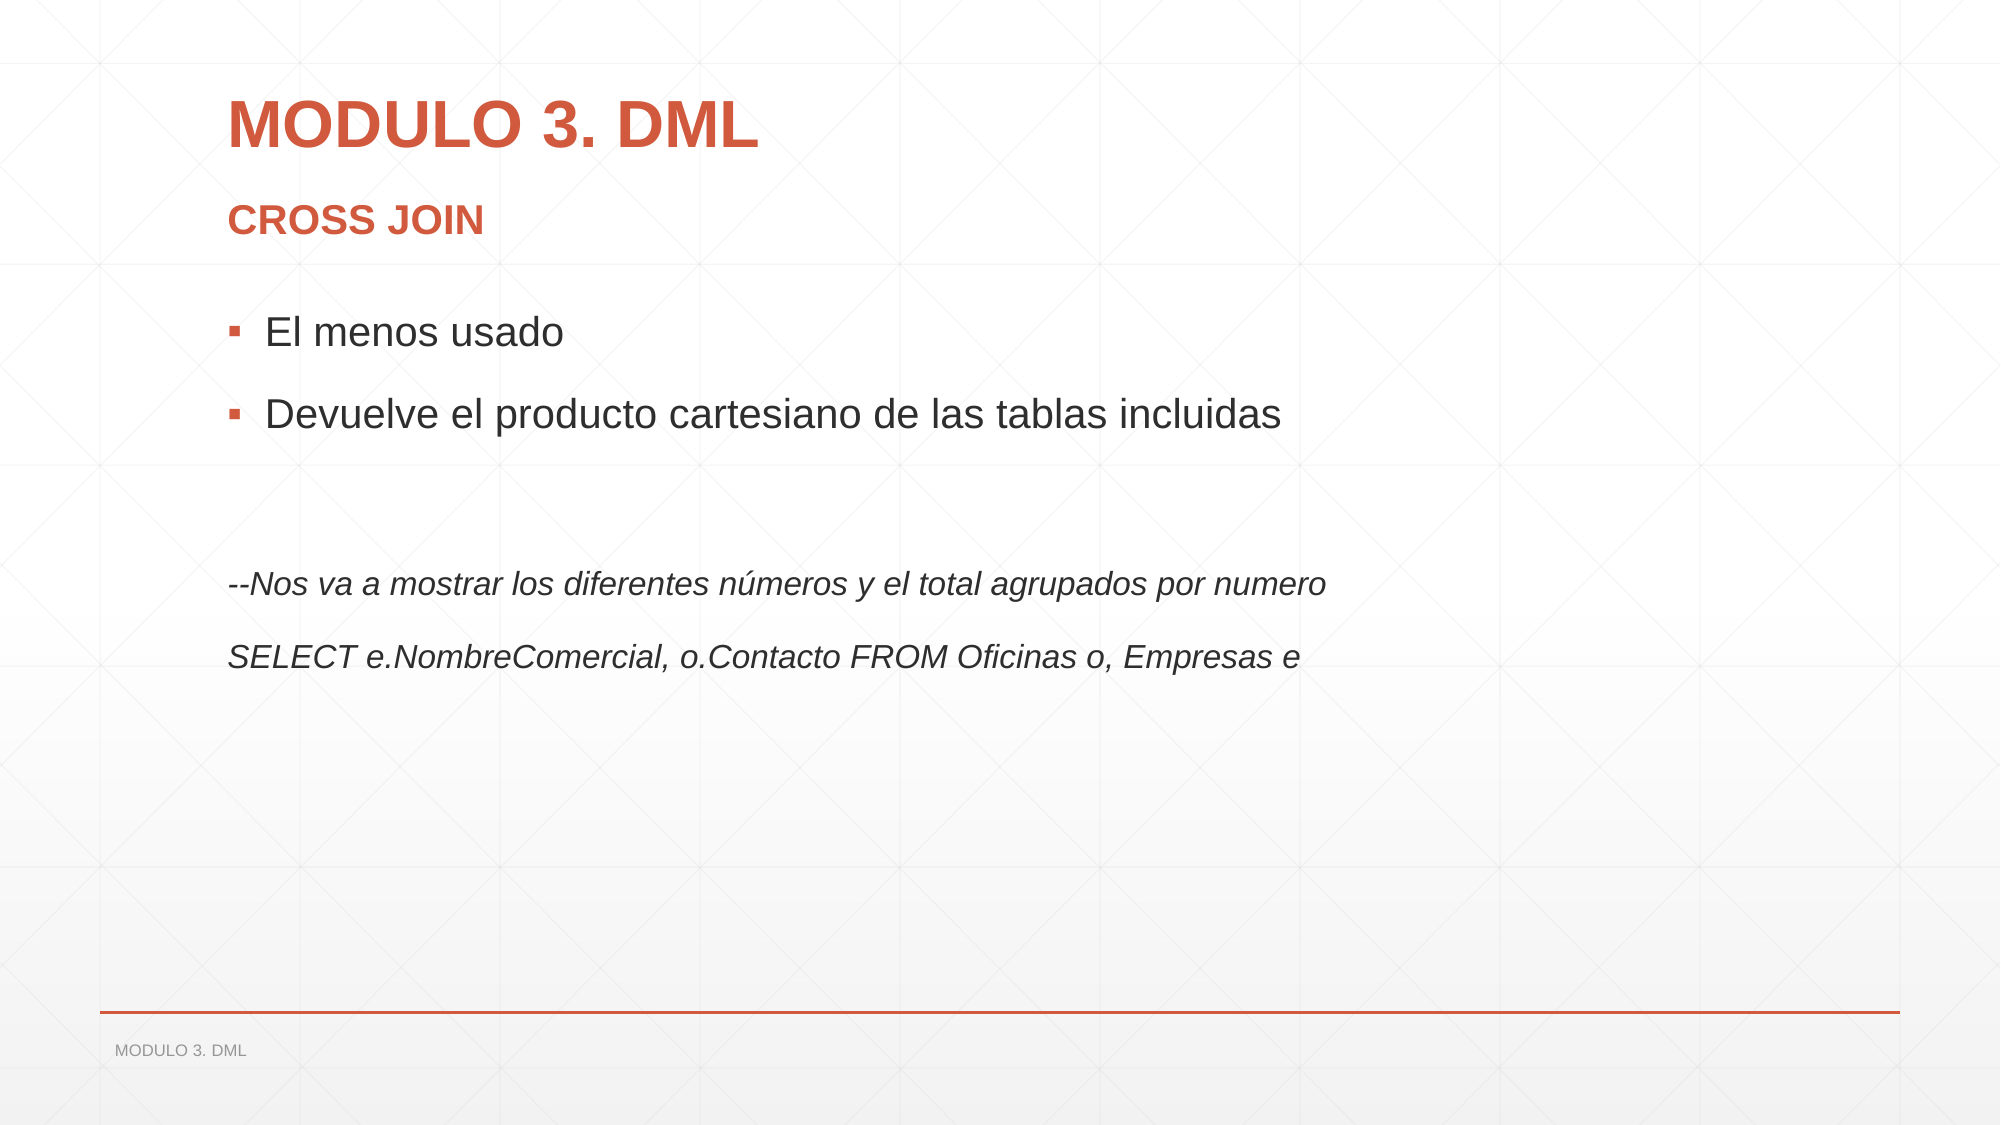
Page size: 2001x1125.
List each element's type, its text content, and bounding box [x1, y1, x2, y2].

footer MODULO 3. DML [99, 1031, 1106, 1069]
text_box --Nos va a mostrar los diferentes números y el total agrupados por numero SELECT e.NombreComercial, o.Contacto FROM Oficinas o, Empresas e [212, 559, 1788, 824]
title MODULO 3. DML [212, 63, 1788, 145]
list El menos usado Devuelve el producto cartesiano de las tablas incluidas [212, 302, 1788, 478]
text_box CROSS JOIN [212, 145, 1788, 252]
